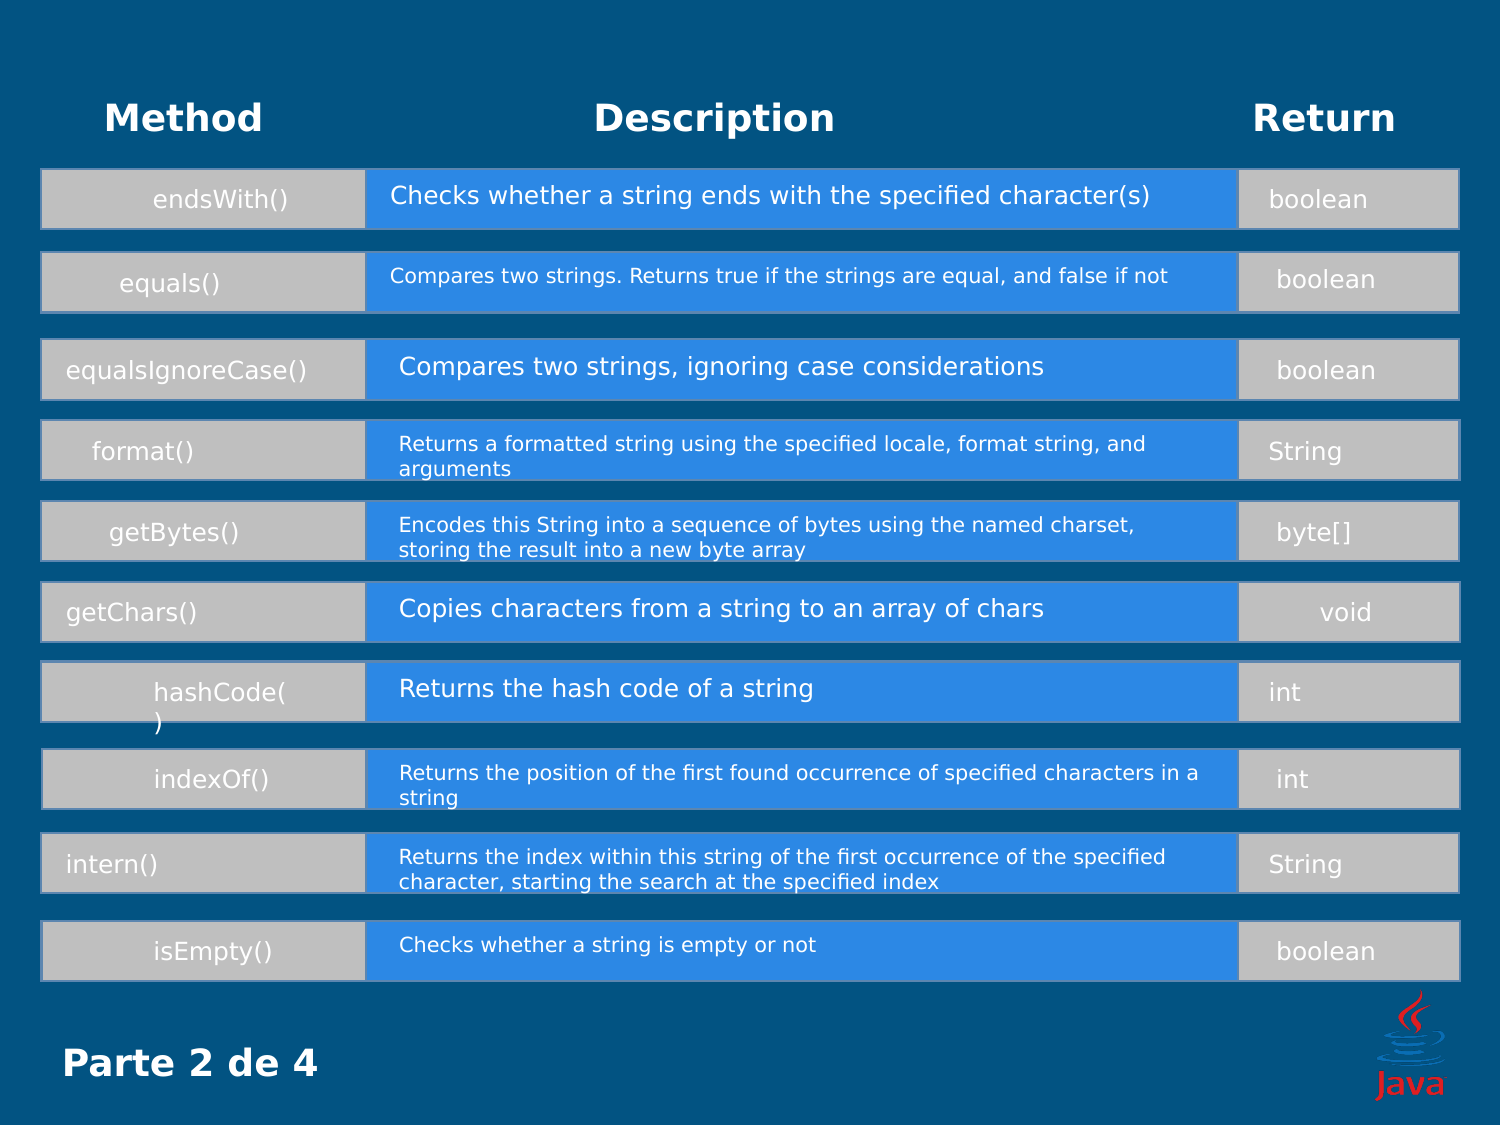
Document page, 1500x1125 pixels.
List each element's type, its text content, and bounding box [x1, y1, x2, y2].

text_box Return [1237, 86, 1412, 146]
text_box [41, 661, 1460, 722]
text_box Parte 2 de 4 [47, 1032, 334, 1092]
text_box Encodes this String into a sequence of bytes using the named charset, storing the result into a new byte array [383, 504, 1220, 570]
text_box [365, 500, 1236, 562]
text_box [40, 500, 365, 562]
text_box [1237, 419, 1461, 481]
text_box equalsIgnoreCase() [50, 347, 335, 392]
text_box format() [77, 427, 360, 473]
text_box boolean [1261, 255, 1439, 301]
text_box endsWith() [137, 176, 310, 222]
text_box [365, 419, 1237, 481]
text_box [365, 338, 1237, 401]
text_box [1237, 338, 1460, 401]
text_box boolean [1253, 176, 1393, 222]
text_box byte[] [1261, 508, 1428, 554]
text_box [40, 168, 365, 230]
text_box Method [88, 86, 279, 146]
text_box [40, 338, 365, 401]
text_box String [1253, 427, 1412, 473]
text_box [1236, 168, 1460, 230]
text_box Compares two strings. Returns true if the strings are equal, and false if not [375, 255, 1238, 296]
text_box getBytes() [94, 508, 347, 554]
text_box Description [578, 86, 851, 146]
text_box boolean [1261, 347, 1393, 392]
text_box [41, 920, 1460, 981]
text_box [41, 581, 1460, 643]
text_box [365, 251, 1237, 314]
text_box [41, 748, 1460, 818]
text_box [40, 833, 1460, 902]
text_box Checks whether a string ends with the specified character(s) [375, 172, 1238, 218]
text_box [1236, 500, 1460, 562]
text_box equals() [104, 259, 347, 305]
text_box [365, 168, 1236, 230]
picture [1331, 979, 1490, 1111]
text_box [1237, 251, 1460, 314]
text_box Compares two strings, ignoring case considerations [384, 342, 1220, 388]
text_box [40, 419, 365, 481]
text_box Returns a formatted string using the specified locale, format string, and arguments [383, 423, 1220, 489]
text_box [40, 251, 365, 314]
